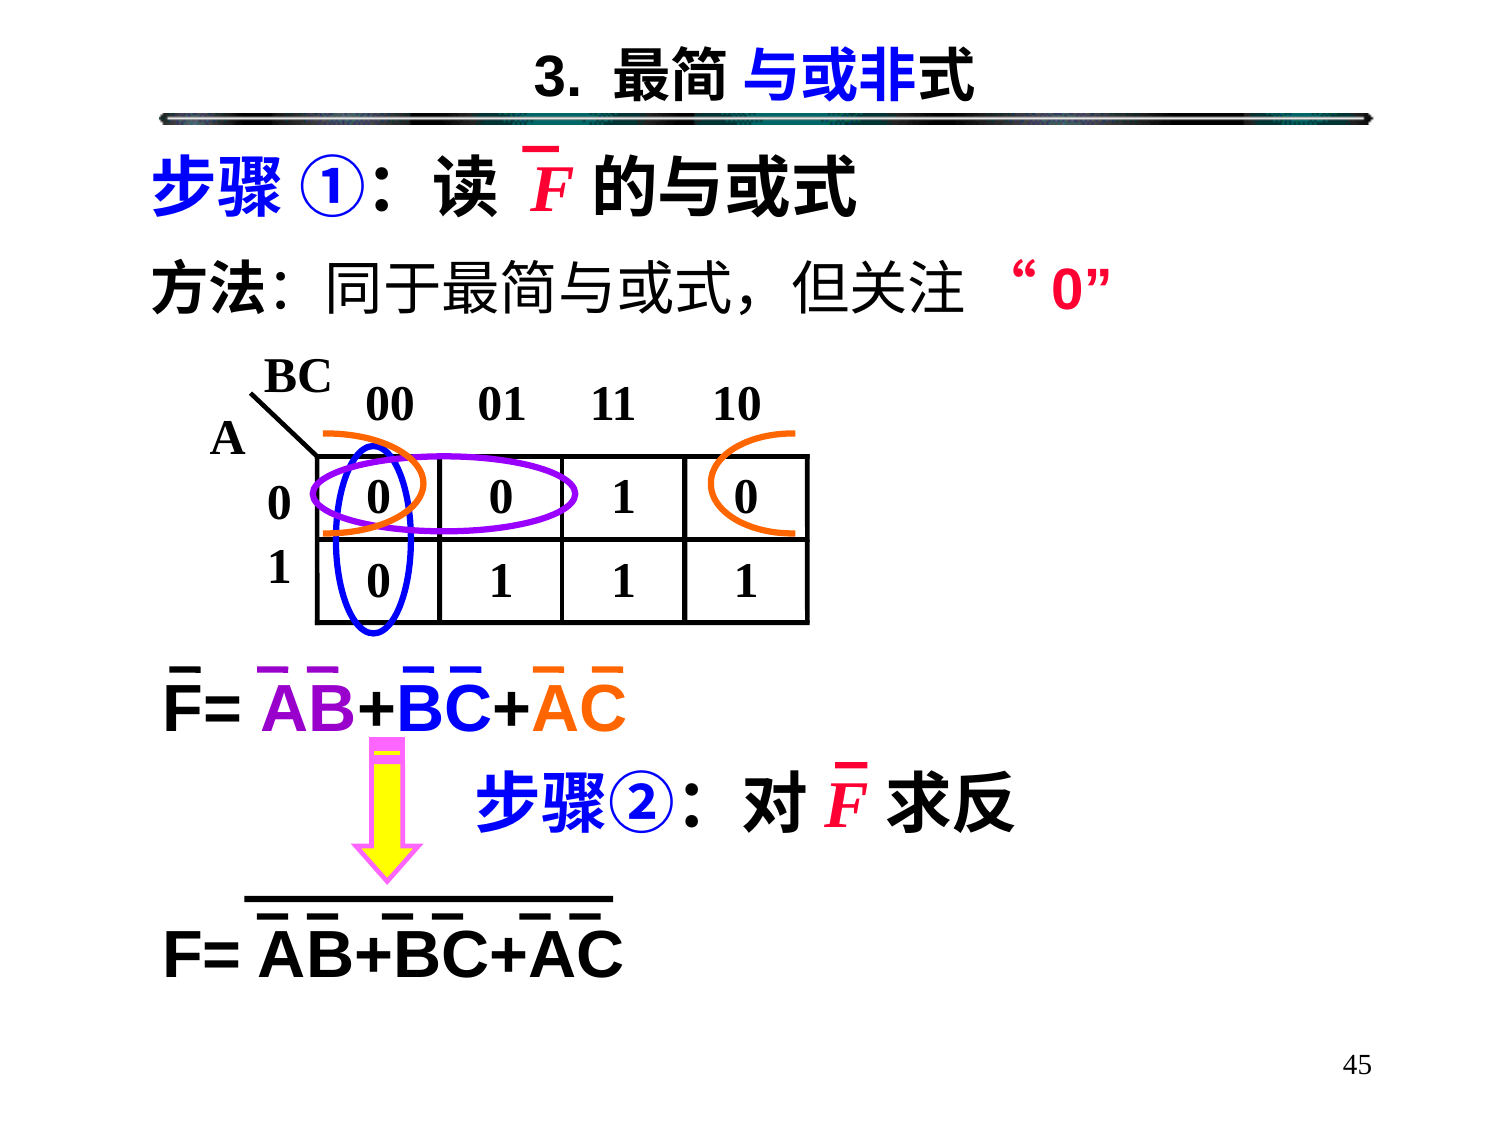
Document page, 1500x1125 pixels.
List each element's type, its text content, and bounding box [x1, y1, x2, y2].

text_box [147, 898, 673, 1000]
text_box [355, 761, 419, 882]
text_box [363, 630, 384, 634]
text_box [135, 136, 1073, 234]
slide_number 45 [1074, 1025, 1388, 1100]
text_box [459, 753, 1217, 849]
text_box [147, 656, 673, 753]
text_box 3. 最简 与或非式 [194, 31, 1315, 111]
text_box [194, 335, 808, 623]
picture [159, 113, 1377, 126]
text_box 方法：同于最简与或式，但关注 “0” [135, 243, 1471, 329]
